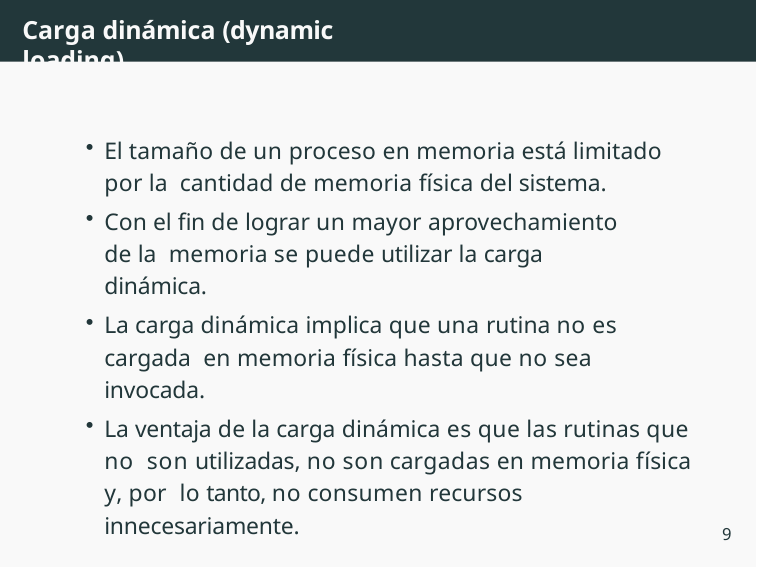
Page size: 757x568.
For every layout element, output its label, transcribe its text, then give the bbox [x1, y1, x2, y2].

slide_number 9 [713, 520, 743, 568]
text_box El tamaño de un proceso en memoria está limitado por la cantidad de memoria física del sistema. Con el fin de lograr un mayor aprovechamiento de la memoria se puede utilizar la carga dinámica. La carga dinámica implica que una rutina no es cargada en memoria física hasta que no sea invocada. La ventaja de la carga dinámica es que las rutinas que no son utilizadas, no son cargadas en memoria física y, por lo tanto, no consumen recursos innecesariamente. [83, 129, 697, 539]
title Carga dinámica (dynamic loading) [20, 12, 406, 110]
